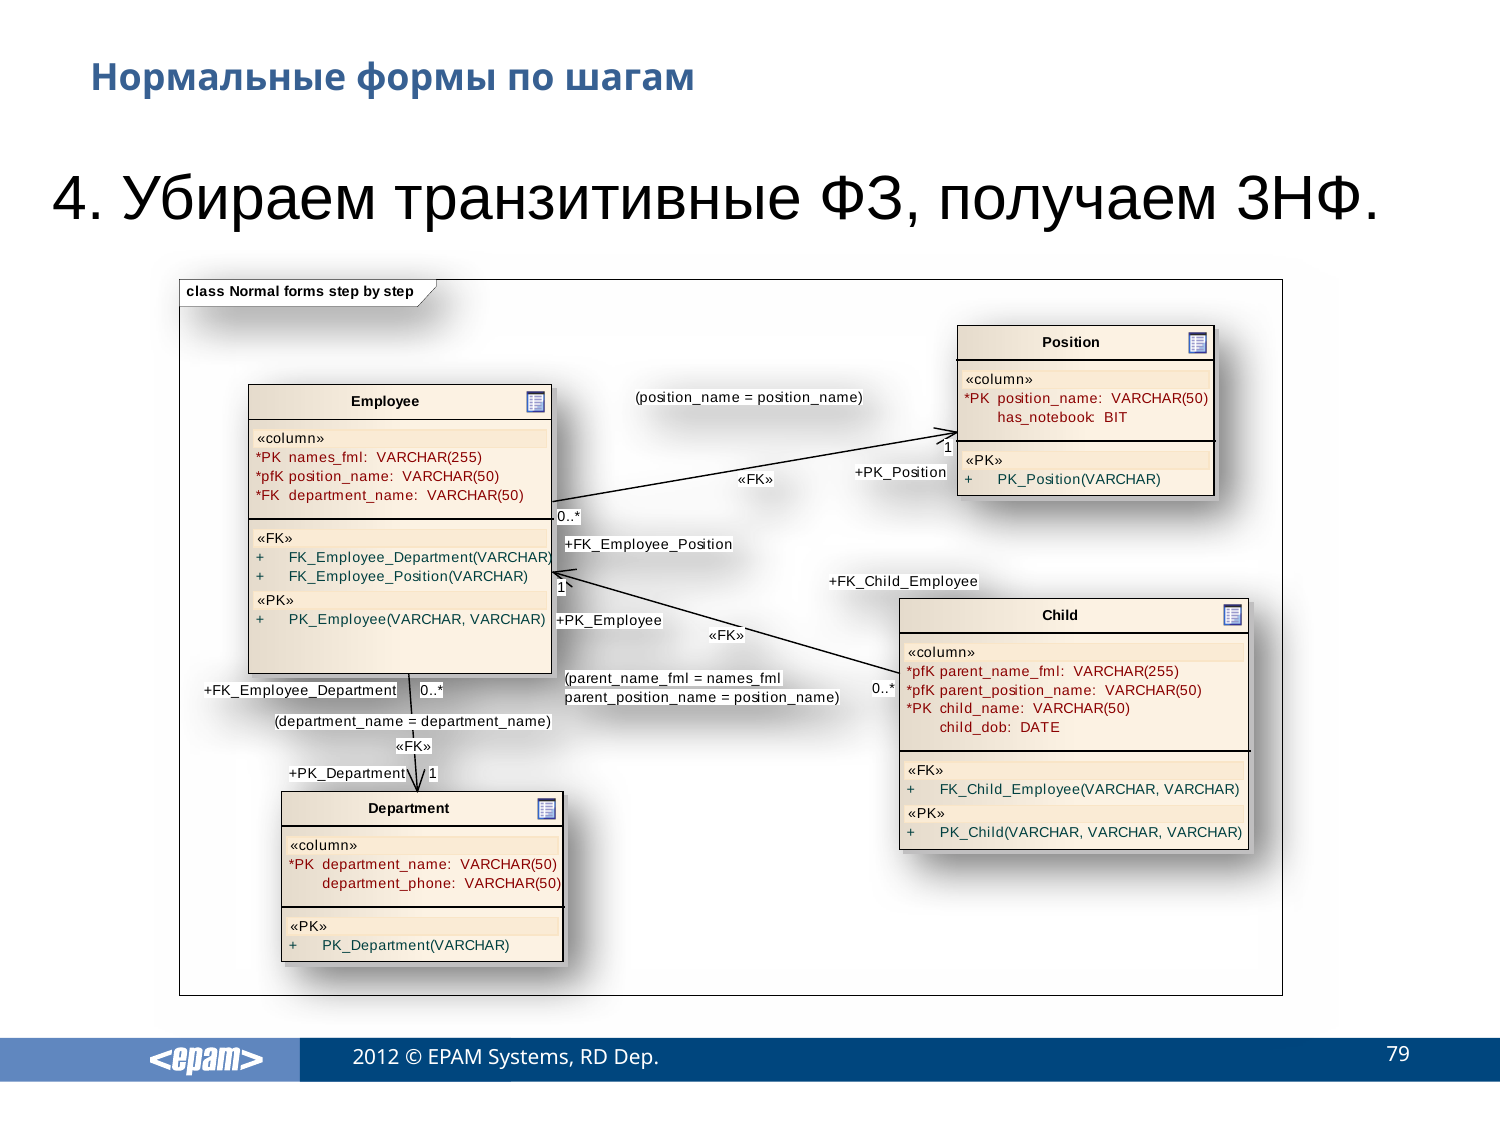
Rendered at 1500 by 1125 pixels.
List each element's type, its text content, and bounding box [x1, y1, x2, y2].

title Нормальные формы по шагам [75, 45, 1425, 149]
footer 2012 © EPAM Systems, RD Dep. [337, 1028, 738, 1088]
text_box 4. Убираем транзитивные ФЗ, получаем 3НФ. [37, 149, 1463, 250]
slide_number 79 [1262, 1025, 1425, 1085]
picture [174, 274, 1287, 1000]
